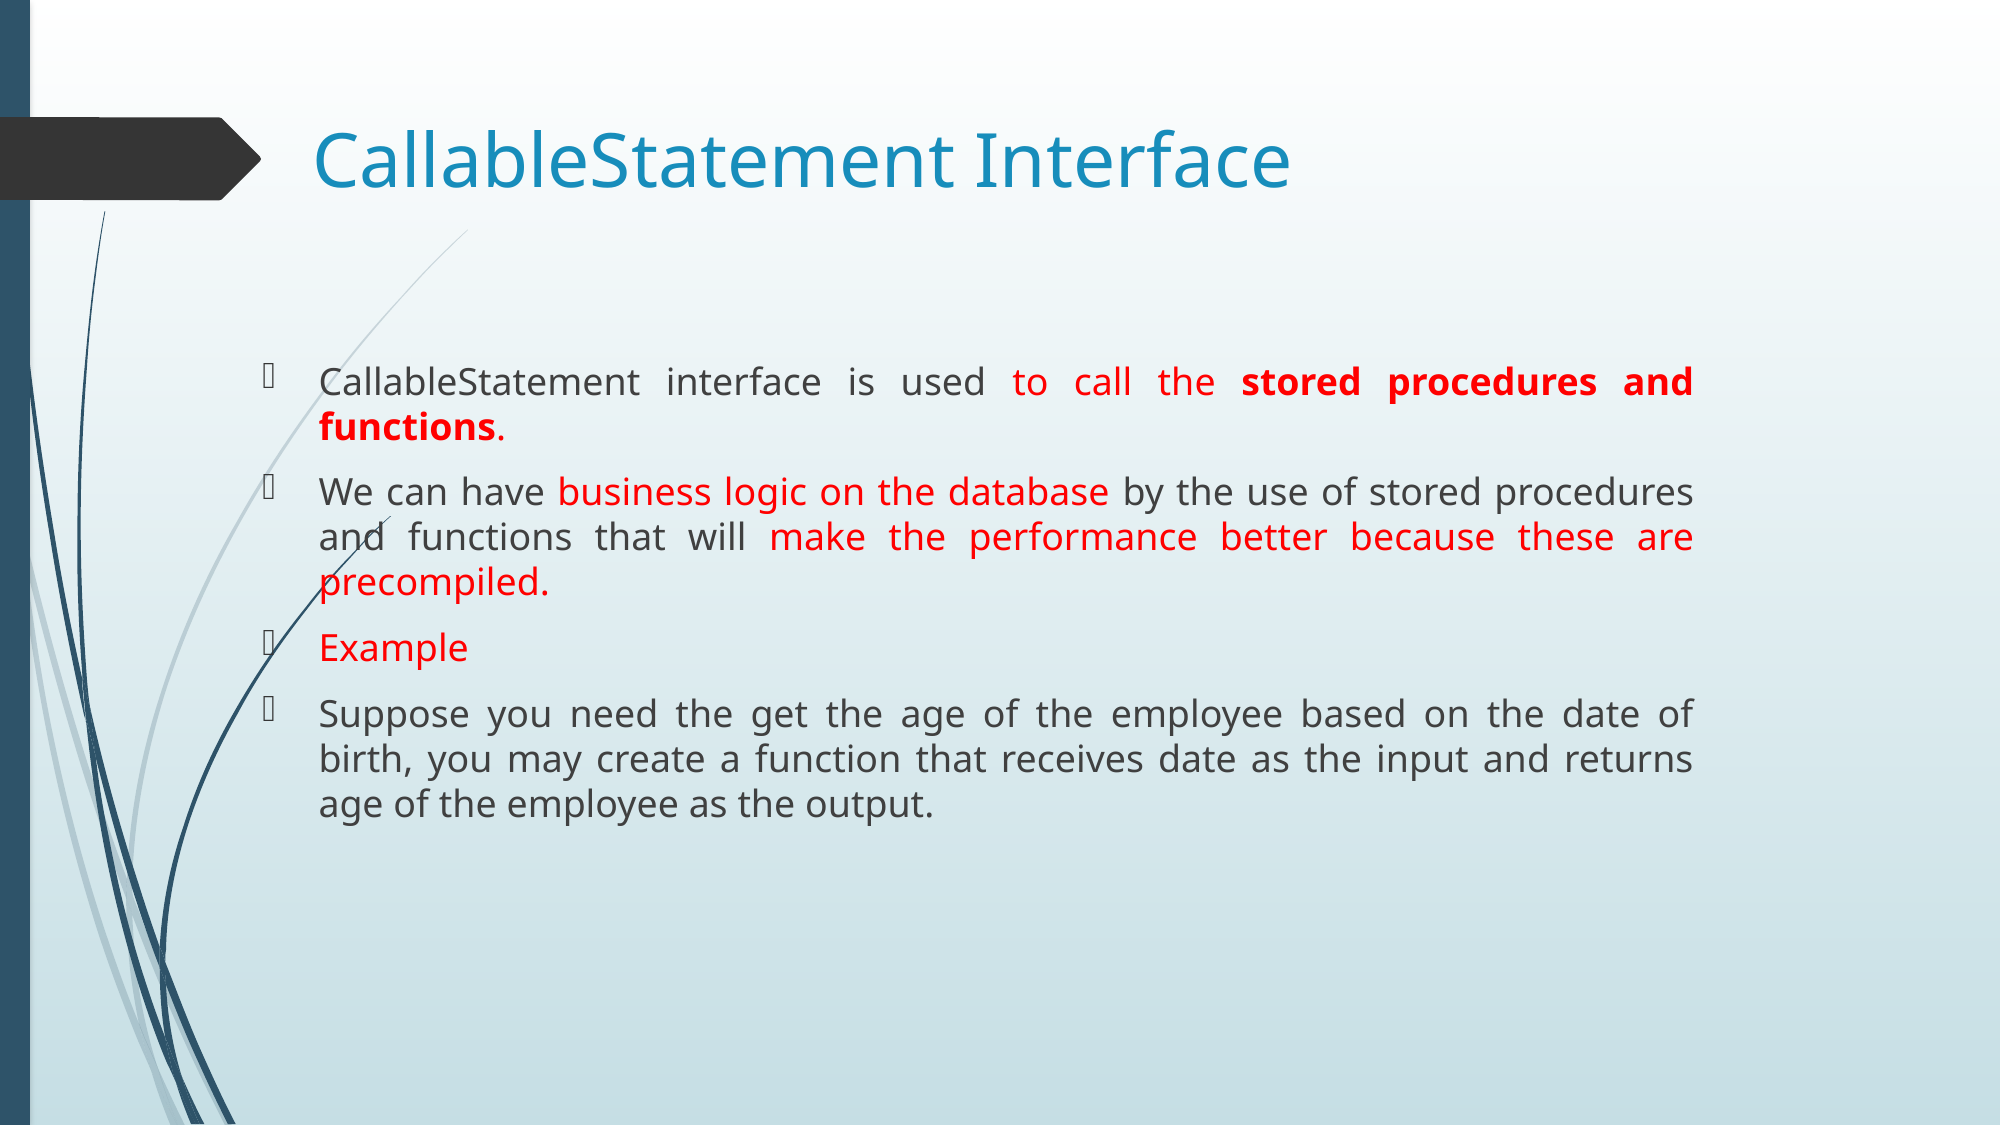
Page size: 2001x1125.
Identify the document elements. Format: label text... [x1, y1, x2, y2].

list CallableStatement interface is used to call the stored procedures and functions. We can have business logic on the database by the use of stored procedures and functions that will make the performance better because these are precompiled. Example Suppose you need the get the age of the employee based on the date of birth, you may create a function that receives date as the input and returns age of the employee as the output. [247, 350, 1710, 970]
title CallableStatement Interface [297, 105, 1760, 316]
